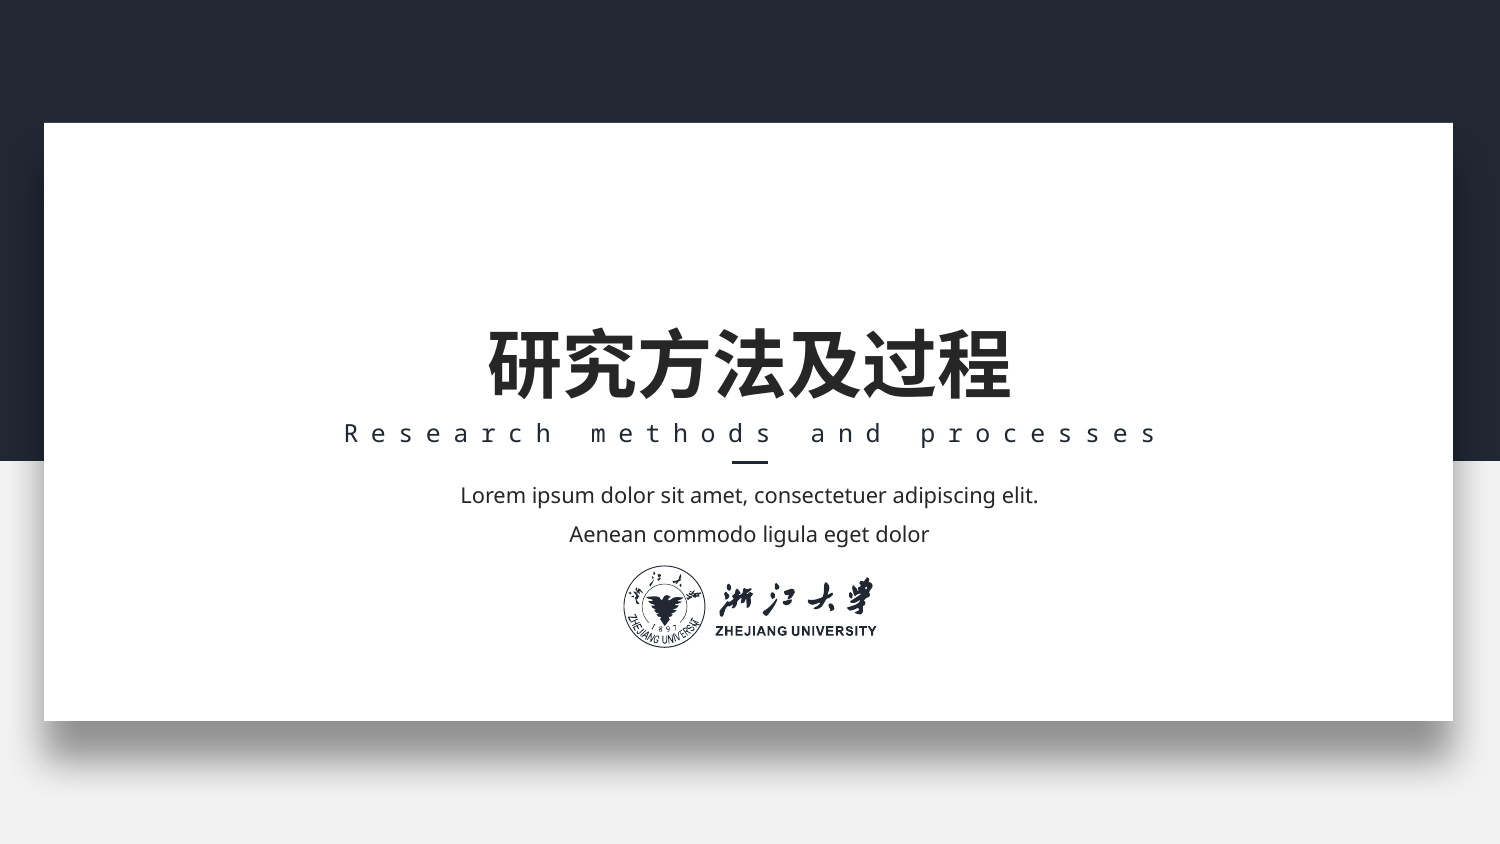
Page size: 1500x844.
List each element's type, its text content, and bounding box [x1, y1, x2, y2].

text_box Research methods and processes [328, 410, 1172, 456]
text_box [43, 122, 1454, 722]
text_box Lorem ipsum dolor sit amet, consectetuer adipiscing elit. Aenean commodo ligula eget dolor [431, 461, 1068, 555]
text_box 研究方法及过程 [472, 309, 1028, 410]
text_box [0, 0, 1500, 462]
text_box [623, 565, 877, 648]
